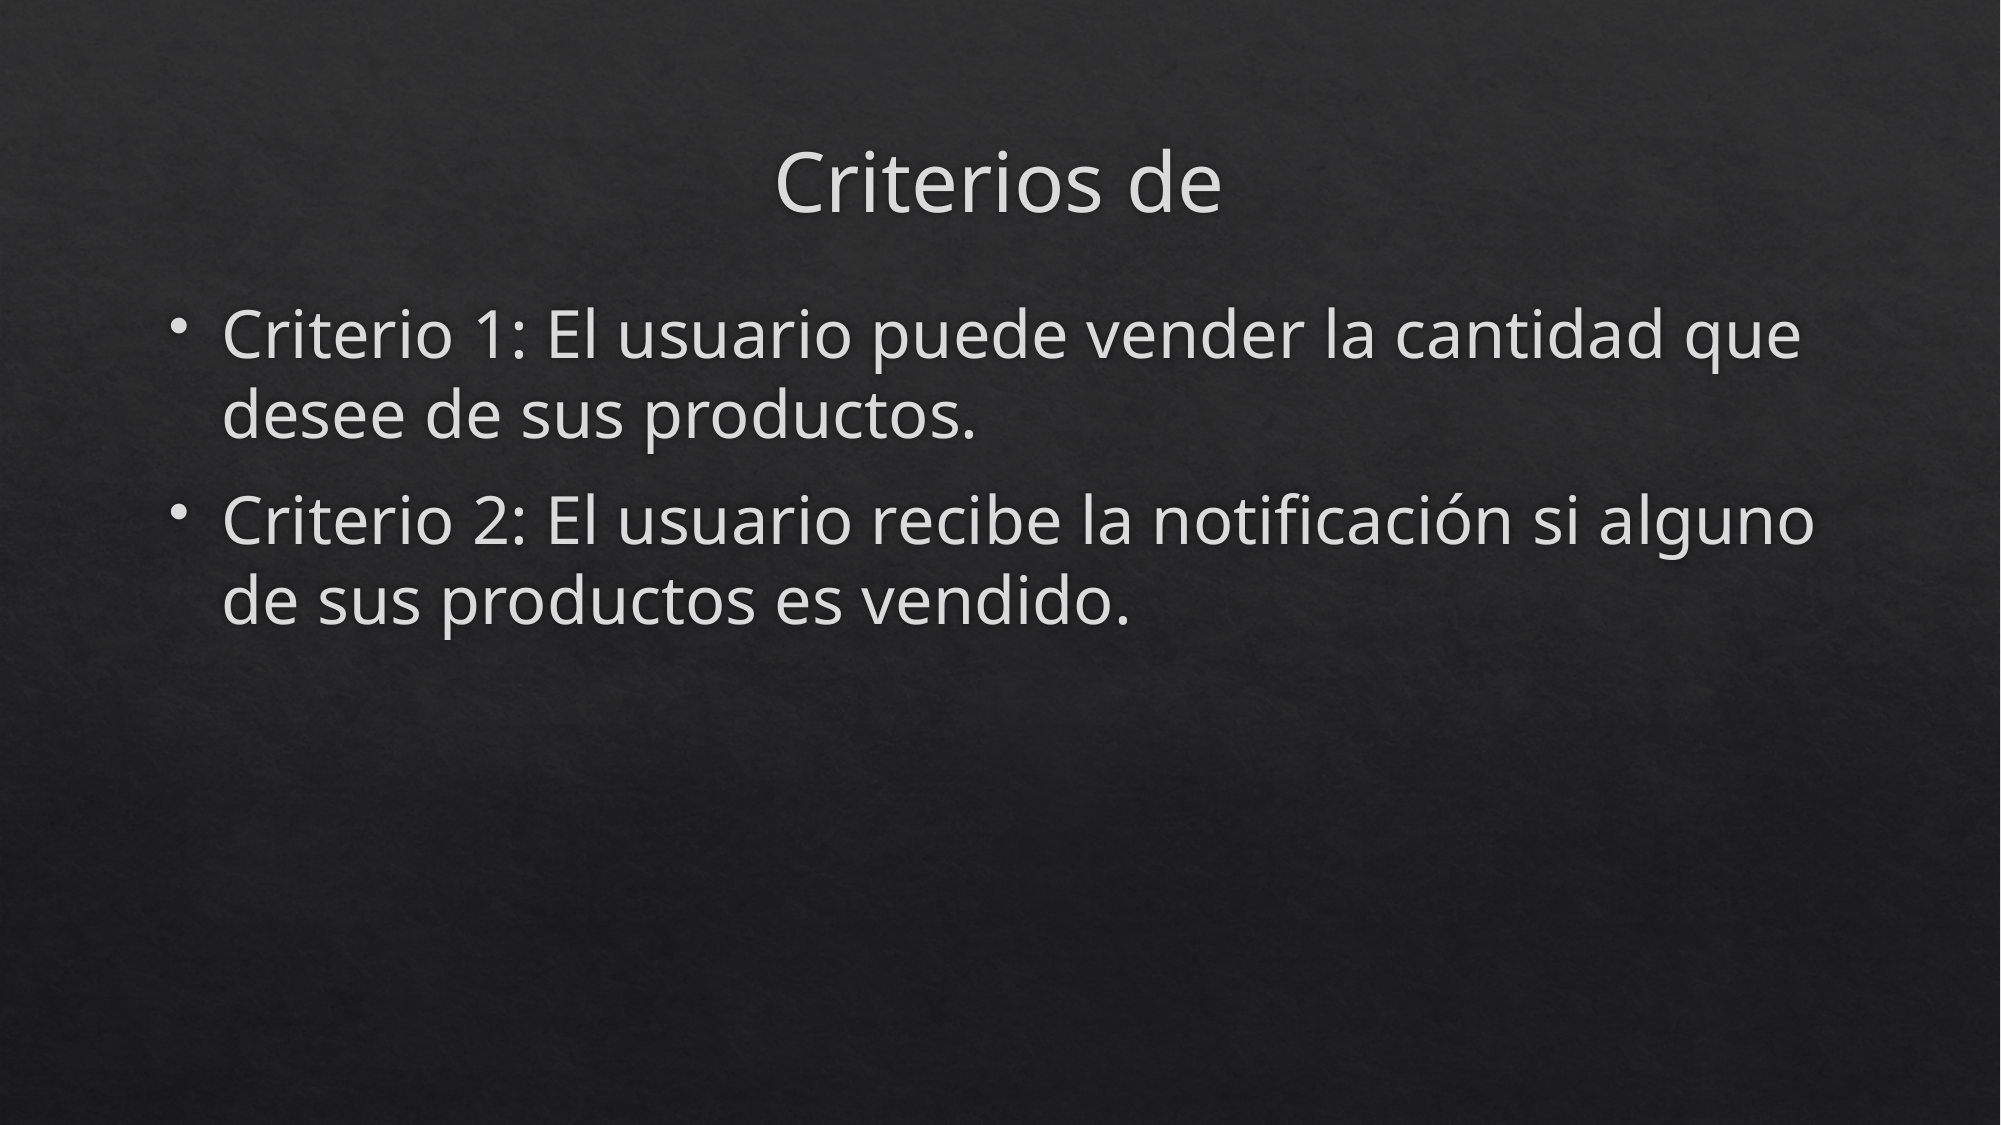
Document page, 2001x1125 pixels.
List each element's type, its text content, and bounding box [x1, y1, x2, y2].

title Criterios de [149, 99, 1849, 260]
list Criterio 1: El usuario puede vender la cantidad que desee de sus productos. Criterio 2: El usuario recibe la notificación si alguno de sus productos es vendido. [149, 284, 1849, 950]
